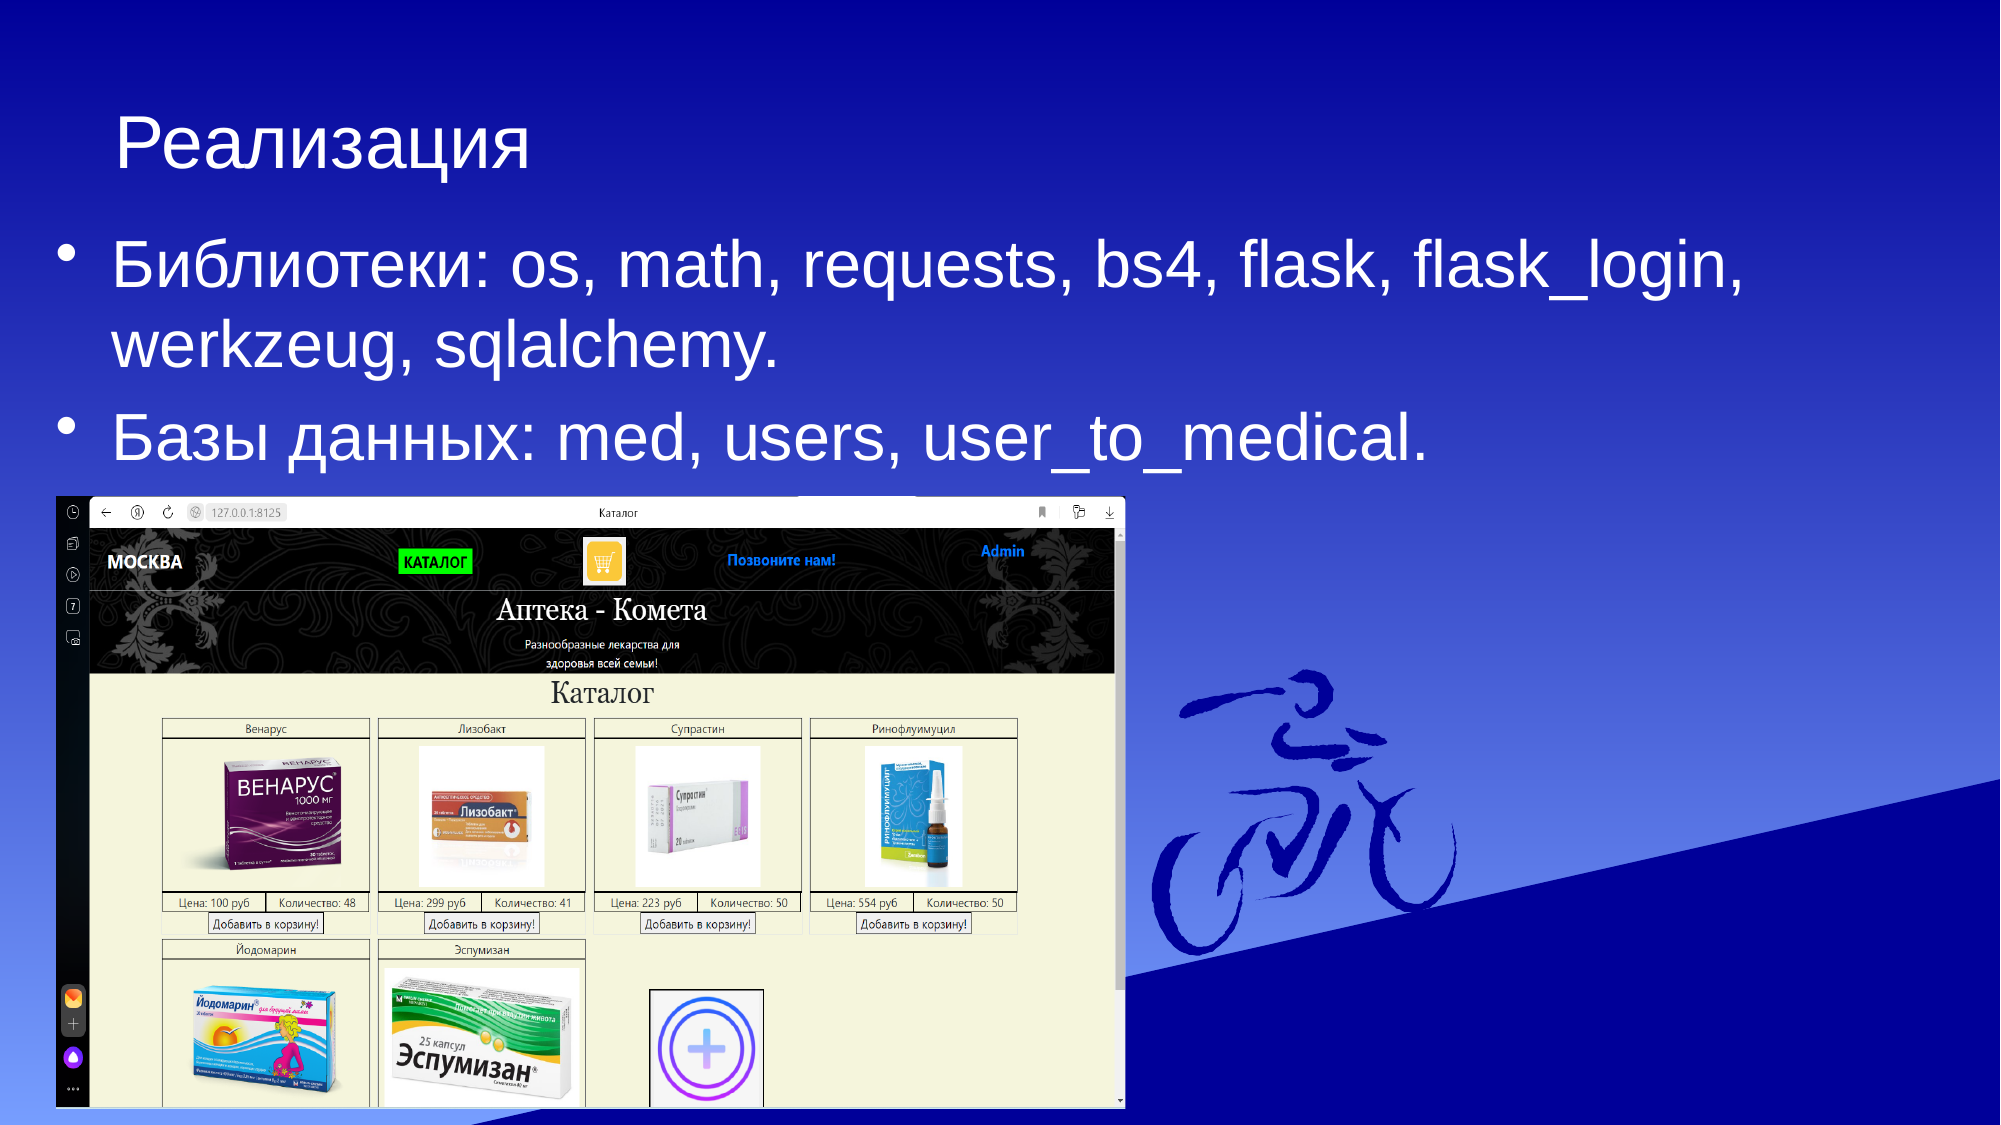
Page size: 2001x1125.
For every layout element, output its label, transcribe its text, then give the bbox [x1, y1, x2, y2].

title Реализация [99, 44, 1901, 233]
picture [56, 496, 1126, 1109]
list Библиотеки: os, math, requests, bs4, flask, flask_login, werkzeug, sqlalchemy. Базы данных: med, users, user_to_medical. [40, 212, 1841, 956]
